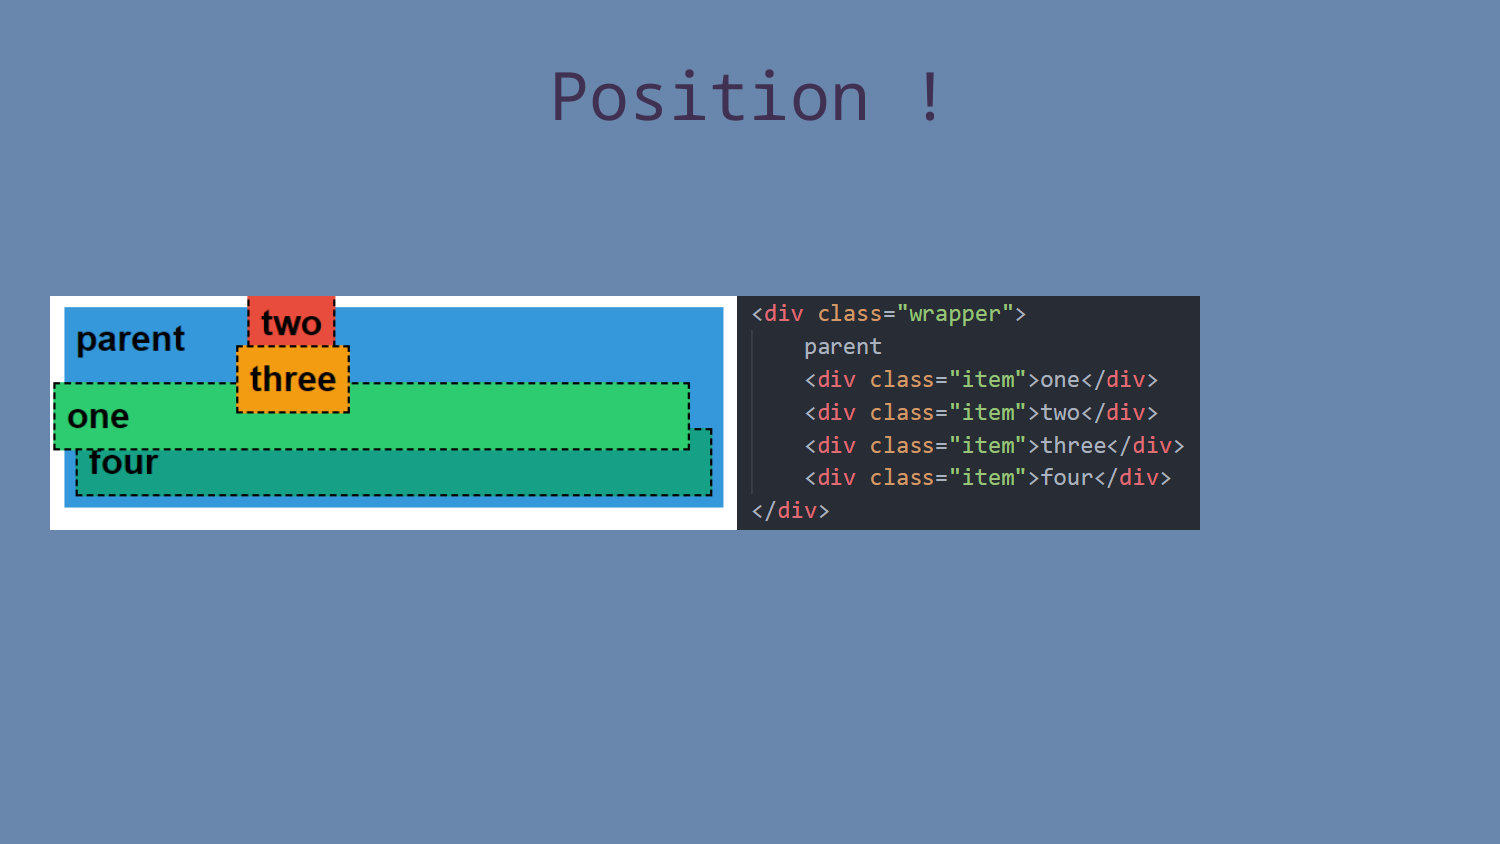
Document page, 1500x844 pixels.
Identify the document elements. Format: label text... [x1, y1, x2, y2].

text_box Position ! [0, 46, 1500, 142]
picture [49, 296, 1201, 530]
